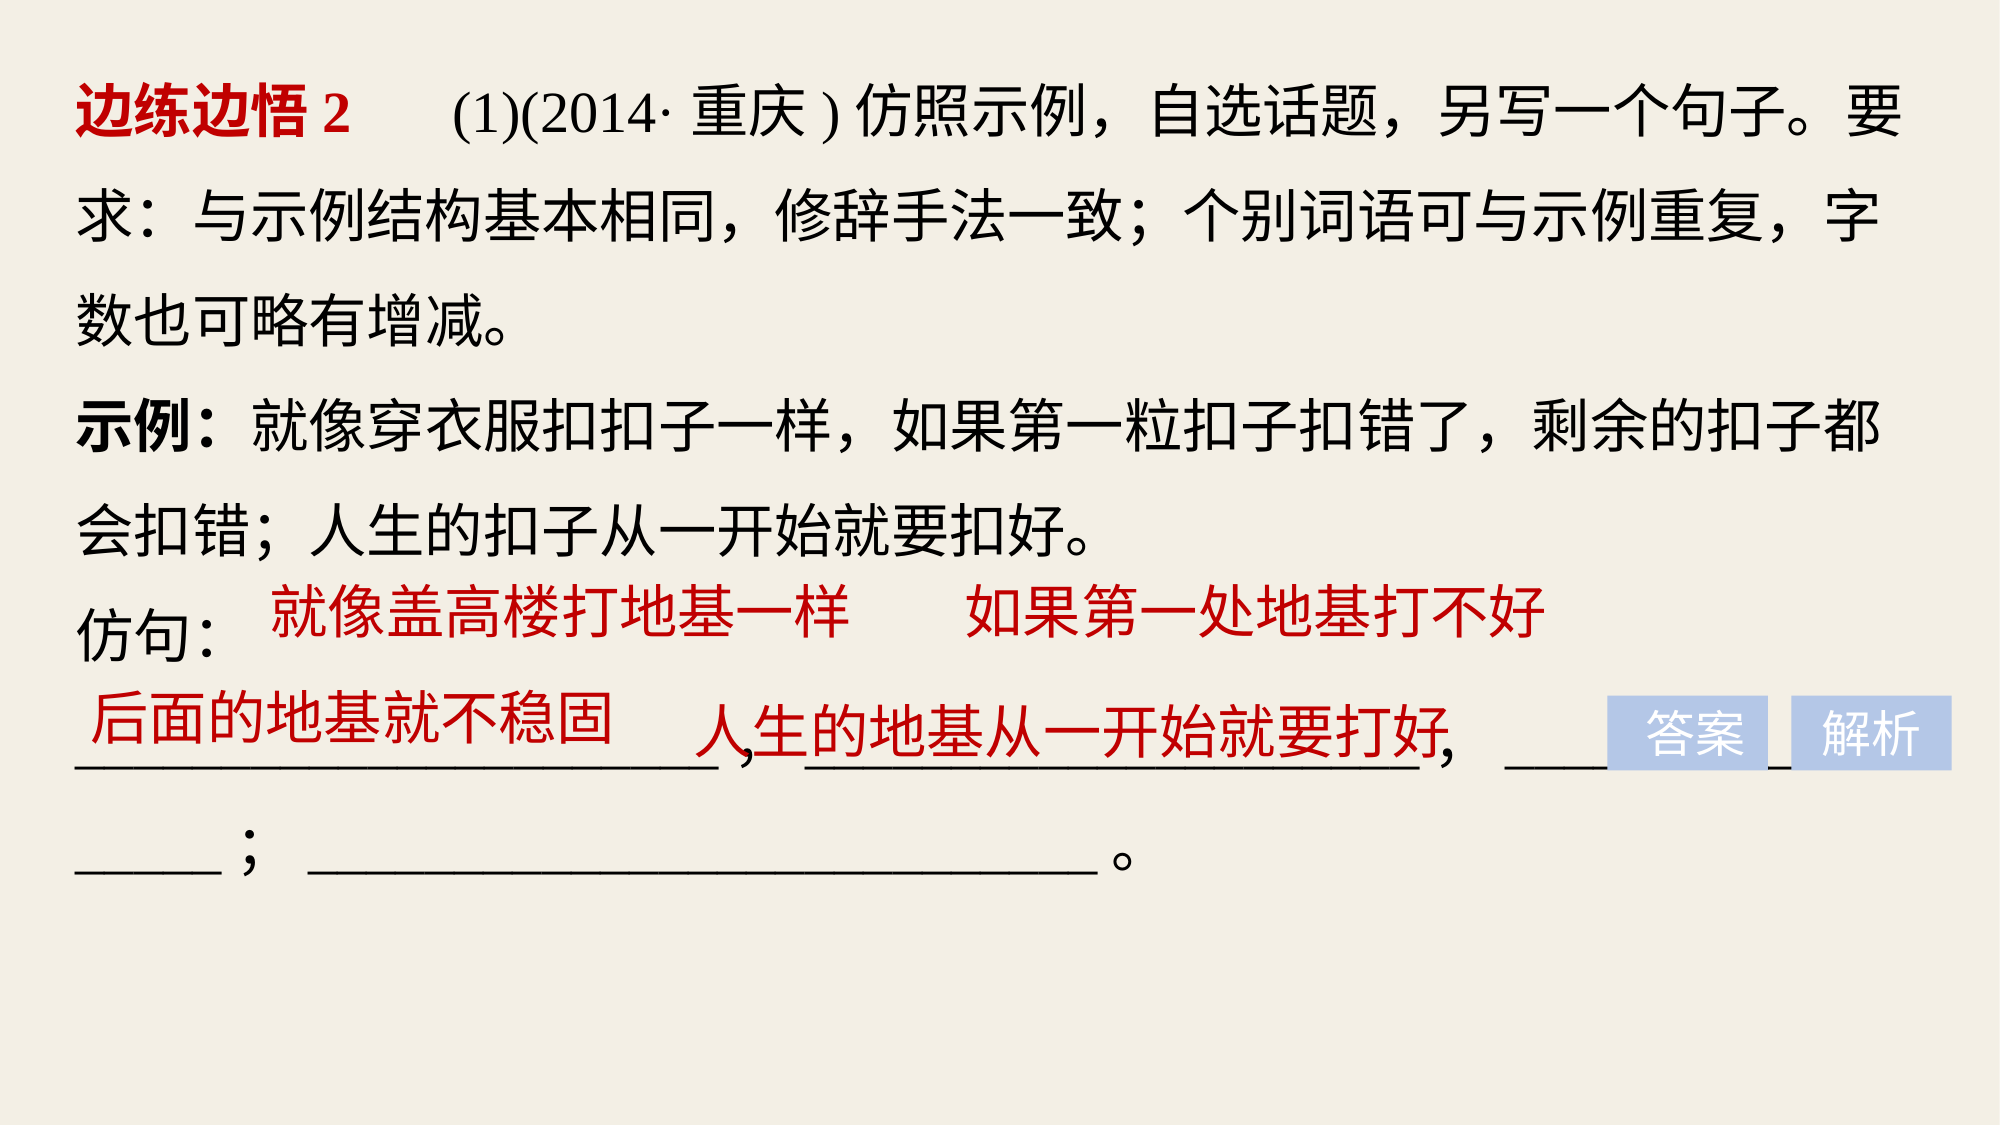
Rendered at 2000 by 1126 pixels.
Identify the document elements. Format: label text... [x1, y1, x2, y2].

text_box 如果第一处地基打不好 [949, 567, 1563, 653]
text_box 边练边悟2 (1)(2014·重庆)仿照示例，自选话题，另写一个句子。要求：与示例结构基本相同，修辞手法一致；个别词语可与示例重复，字数也可略有增减。 示例：就像穿衣服扣扣子一样，如果第一粒扣子扣错了，剩余的扣子都会扣错；人生的扣子从一开始就要扣好。 仿句：______________________，_____________________，___________________；___________________________。 [55, 29, 1939, 889]
text_box 后面的地基就不稳固 [76, 673, 631, 759]
text_box 人生的地基从一开始就要打好 [678, 652, 1466, 773]
text_box 解析 [1791, 695, 1952, 771]
text_box 就像盖高楼打地基一样 [254, 567, 868, 653]
text_box 答案 [1607, 695, 1768, 771]
